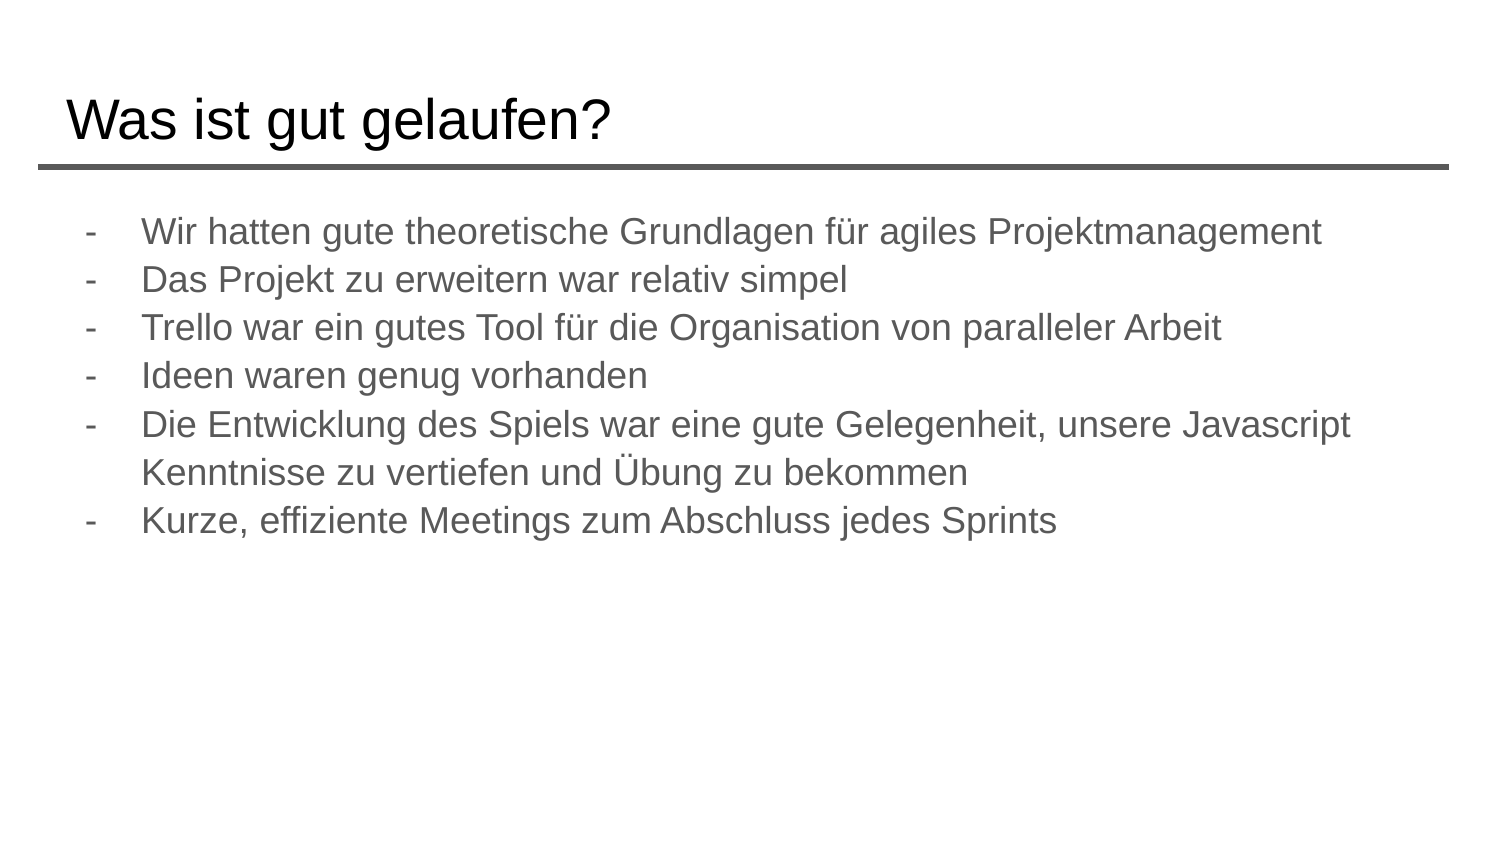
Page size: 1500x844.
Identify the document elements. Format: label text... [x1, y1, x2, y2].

title Was ist gut gelaufen? [51, 72, 1449, 164]
list Wir hatten gute theoretische Grundlagen für agiles Projektmanagement Das Projekt zu erweitern war relativ simpel Trello war ein gutes Tool für die Organisation von paralleler Arbeit Ideen waren genug vorhanden Die Entwicklung des Spiels war eine gute Gelegenheit, unsere Javascript Kenntnisse zu vertiefen und Übung zu bekommen Kurze, effiziente Meetings zum Abschluss jedes Sprints [51, 189, 1449, 750]
